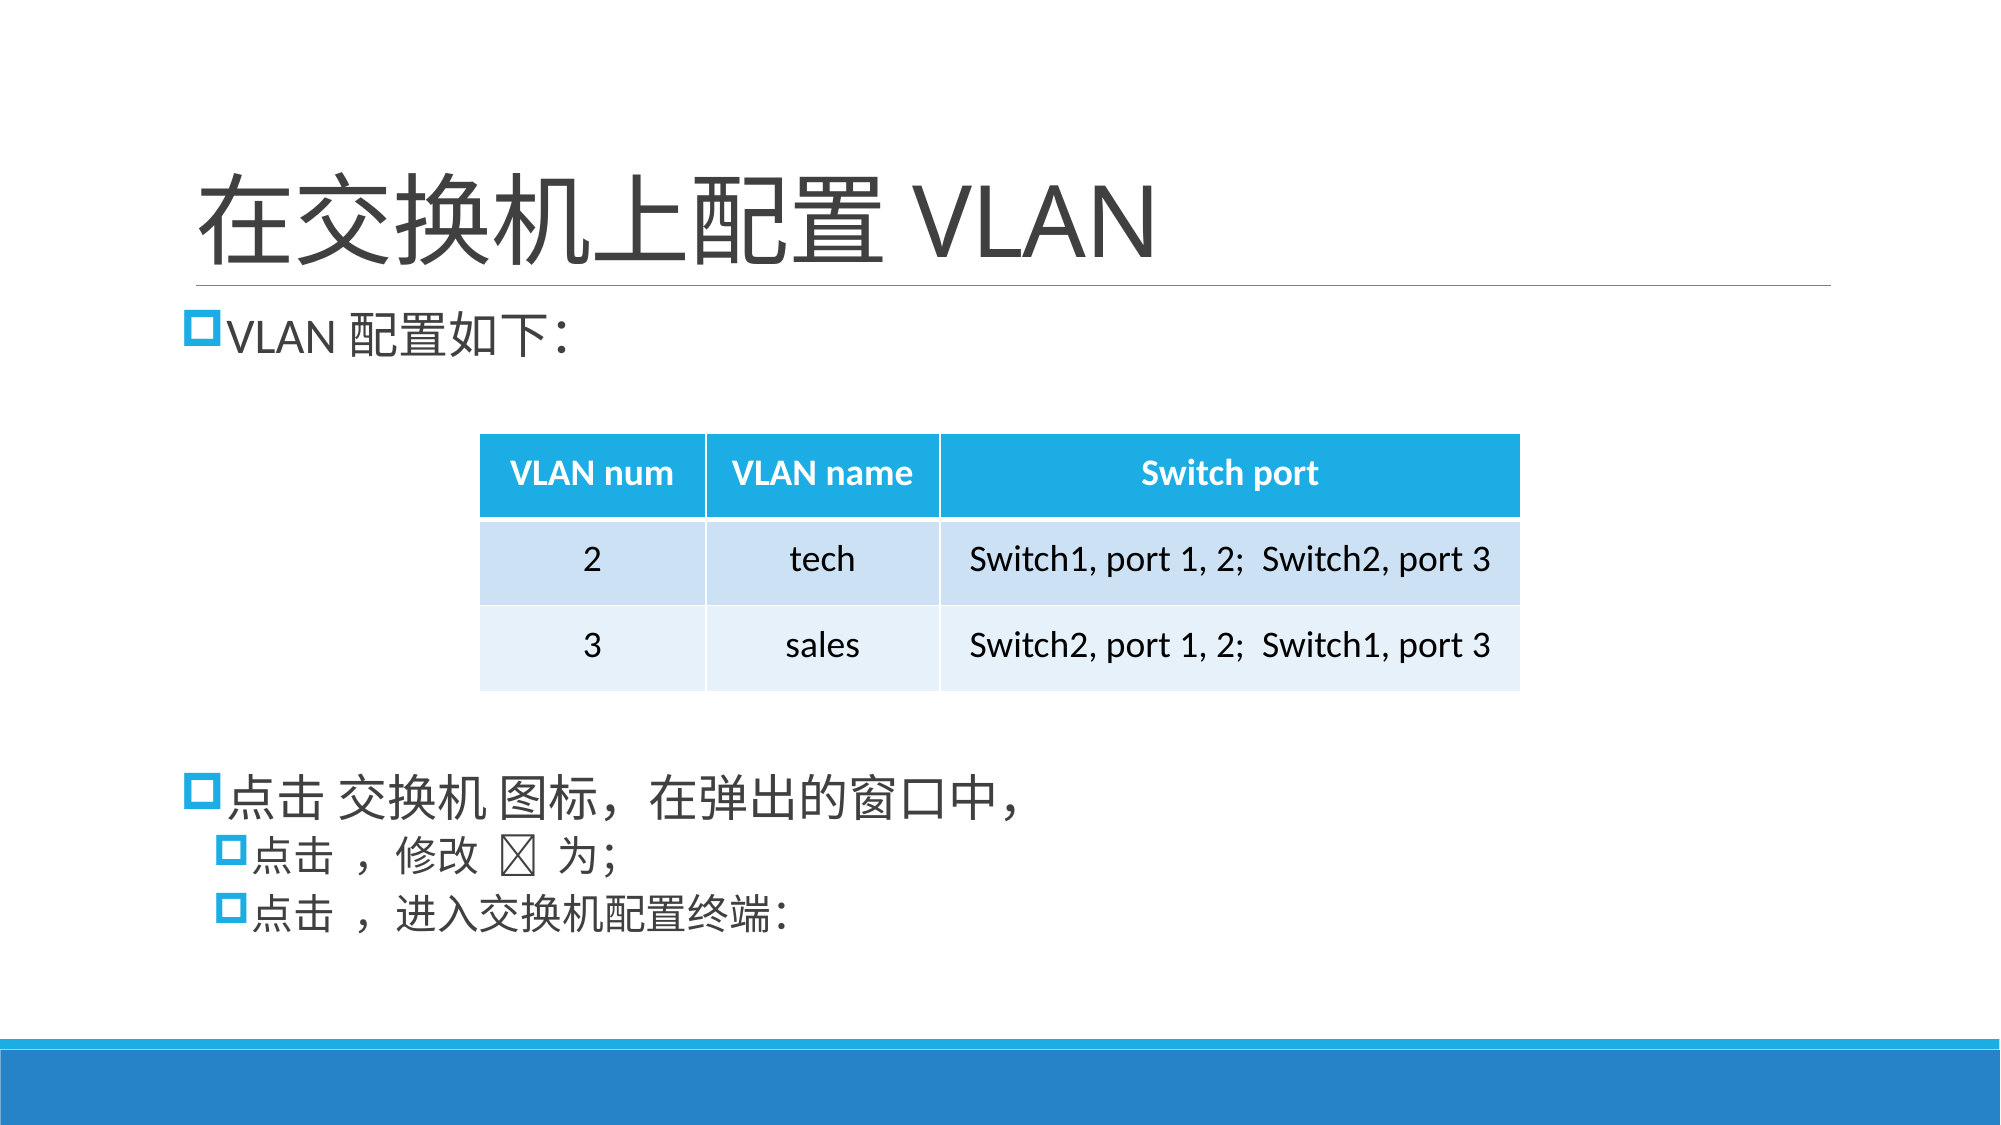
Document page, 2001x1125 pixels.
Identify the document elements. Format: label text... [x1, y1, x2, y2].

table_cell Switch2, port 1, 2; Switch1, port 3 [941, 606, 1520, 691]
table_cell 2 [480, 522, 705, 605]
title 在交换机上配置VLAN [180, 47, 1830, 285]
table_cell Switch1, port 1, 2; Switch2, port 3 [941, 522, 1520, 605]
table_header VLAN name [707, 434, 939, 517]
table_header VLAN num [480, 434, 705, 517]
table_header Switch port [941, 434, 1520, 517]
table_cell tech [707, 522, 939, 605]
table_cell sales [707, 606, 939, 691]
table_cell 3 [480, 606, 705, 691]
